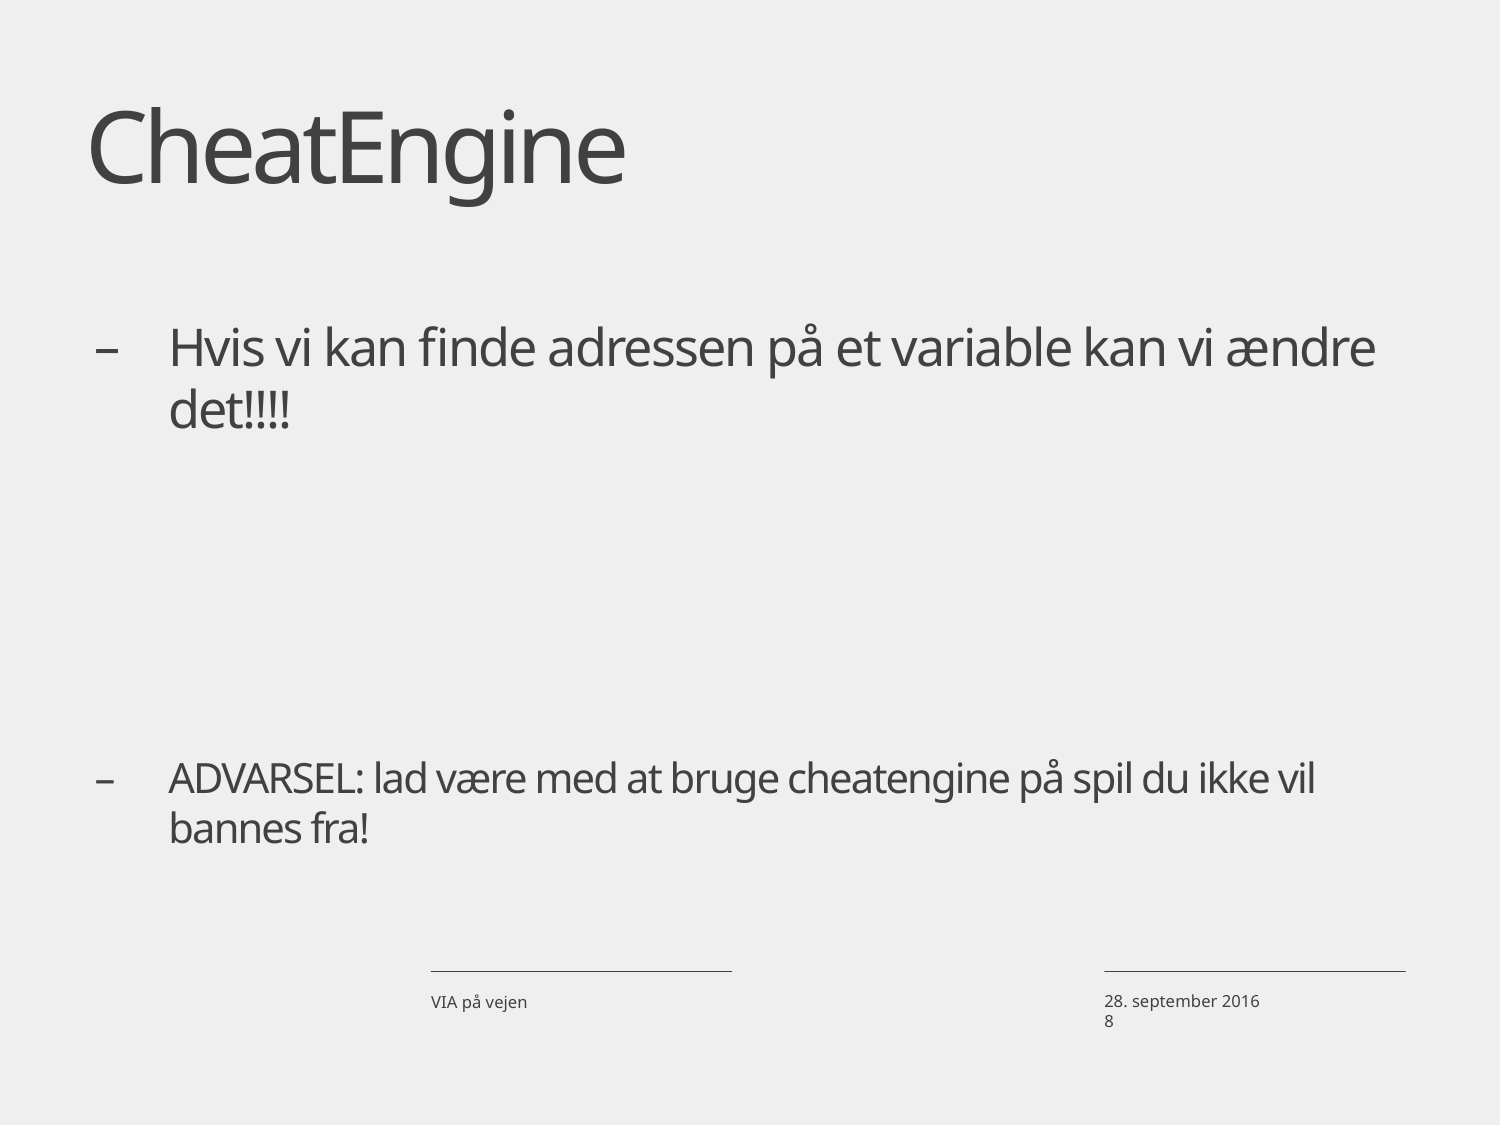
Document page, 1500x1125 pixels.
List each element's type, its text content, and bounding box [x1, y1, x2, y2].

title CheatEngine [85, 95, 1406, 292]
slide_number 8 [1104, 972, 1406, 1034]
list Hvis vi kan finde adressen på et variable kan vi ændre det!!!! ADVARSEL: lad være med at bruge cheatengine på spil du ikke vil bannes fra! [94, 314, 1406, 959]
footer VIA på vejen [430, 971, 733, 1033]
